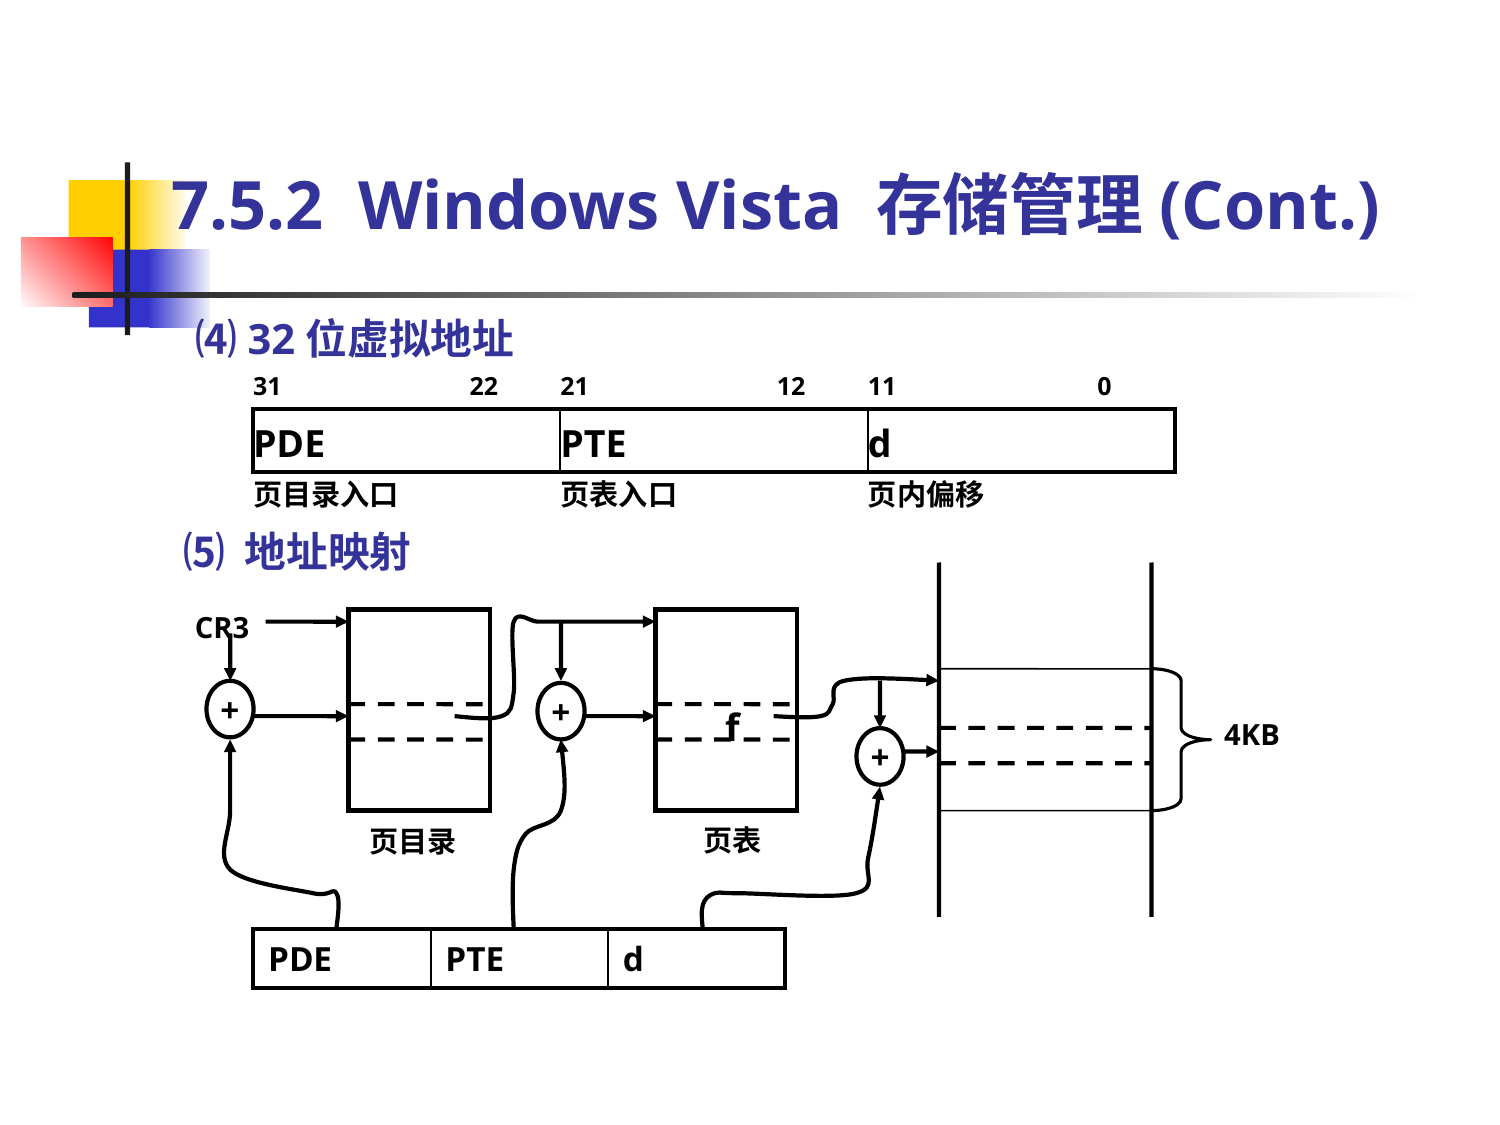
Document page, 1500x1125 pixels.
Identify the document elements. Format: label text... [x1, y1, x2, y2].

text_box [873, 680, 887, 728]
text_box [223, 739, 339, 929]
table_header PDE [255, 931, 430, 986]
text_box [253, 709, 349, 723]
text_box + [537, 682, 585, 740]
text_box [773, 673, 939, 718]
text_box [265, 615, 349, 628]
text_box 7.5.2 Windows Vista 存储管理(Cont.) [171, 162, 1412, 243]
text_box [454, 616, 560, 719]
table_cell 页内偏移 [868, 474, 1175, 513]
text_box [584, 709, 656, 723]
table_header 11 0 [868, 362, 1175, 407]
table_header d [609, 931, 783, 986]
text_box + [206, 680, 254, 738]
table_header PTE [432, 931, 607, 986]
table_cell PDE [255, 411, 559, 470]
table_header 21 12 [560, 362, 868, 407]
text_box ⑸ 地址映射 [183, 515, 431, 576]
text_box [903, 745, 940, 758]
text_box 4KB [1198, 716, 1306, 752]
table_cell PTE [561, 411, 867, 470]
text_box f [679, 704, 786, 750]
text_box [562, 615, 656, 666]
text_box ⑷ 32位虚拟地址 [195, 302, 632, 363]
table_cell d [869, 411, 1173, 470]
table_cell 页目录入口 [253, 474, 560, 513]
text_box [348, 609, 491, 811]
table_cell 页表入口 [560, 474, 868, 513]
text_box 页表 [679, 822, 786, 858]
text_box [701, 786, 885, 929]
table_header 31 22 [253, 362, 560, 407]
text_box 页目录 [360, 822, 467, 858]
text_box [655, 609, 798, 811]
text_box [224, 633, 237, 681]
text_box [554, 621, 568, 681]
text_box [1151, 668, 1198, 811]
text_box [512, 739, 569, 929]
text_box + [856, 728, 904, 785]
text_box CR3 [194, 609, 266, 645]
